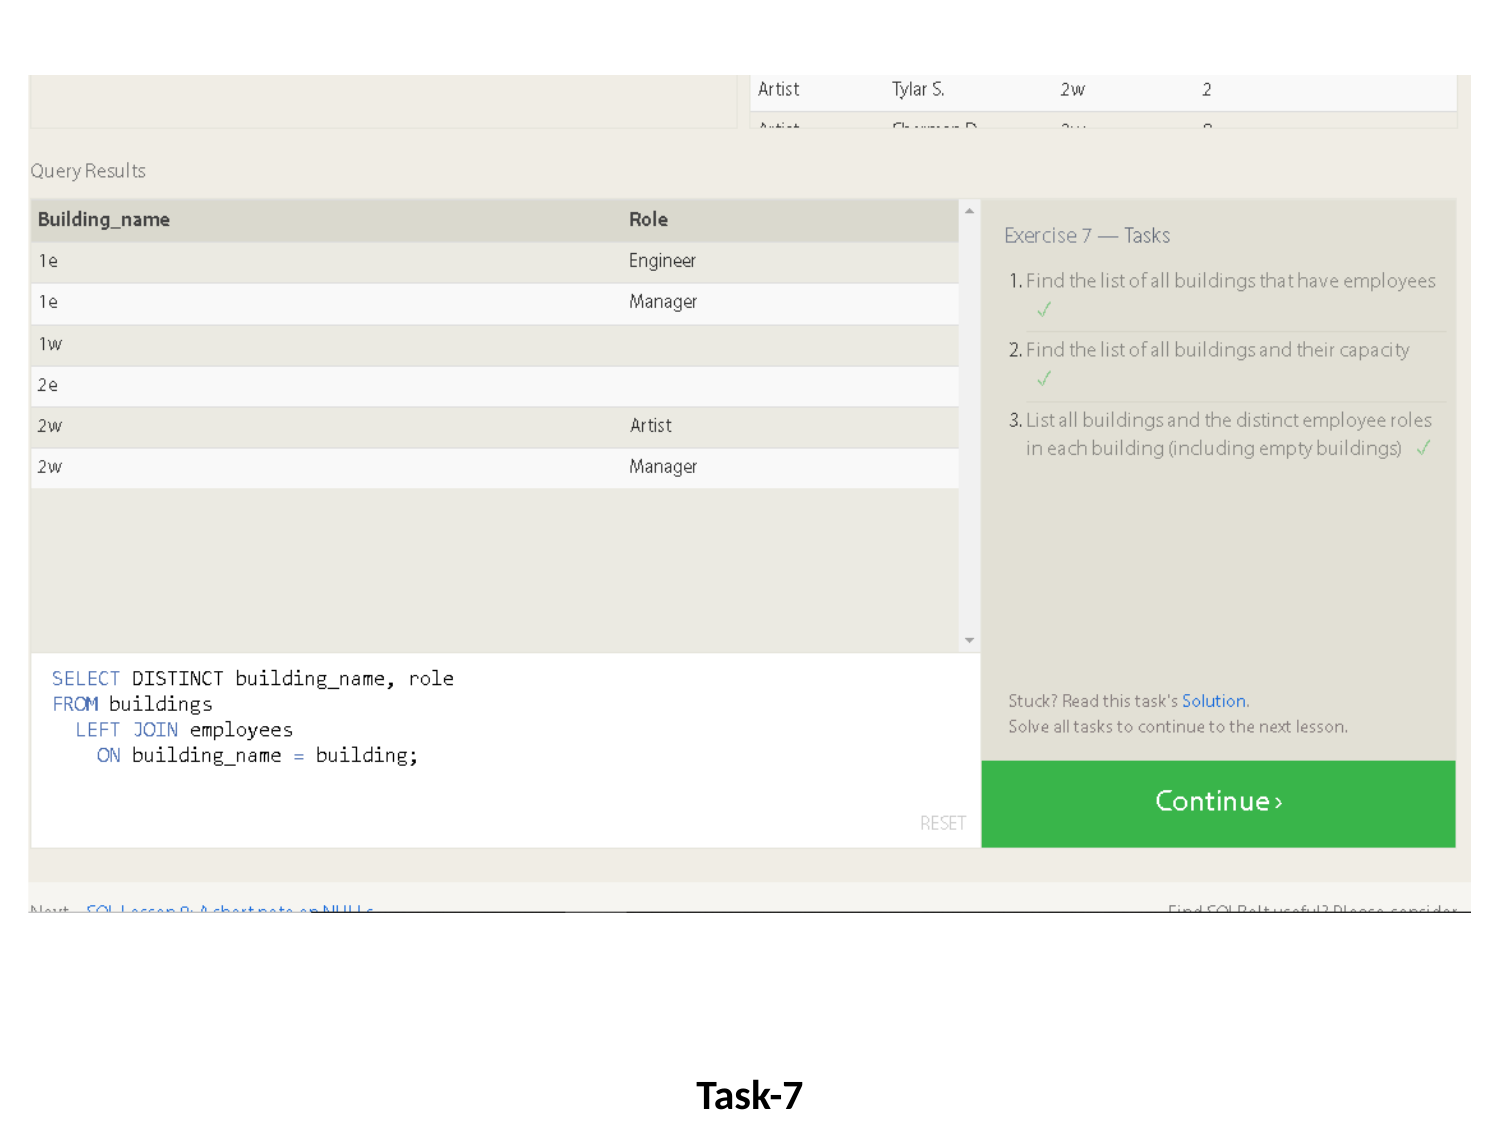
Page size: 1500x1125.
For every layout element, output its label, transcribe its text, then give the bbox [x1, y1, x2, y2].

picture [28, 74, 1472, 913]
title Task-7 [300, 1032, 1200, 1125]
